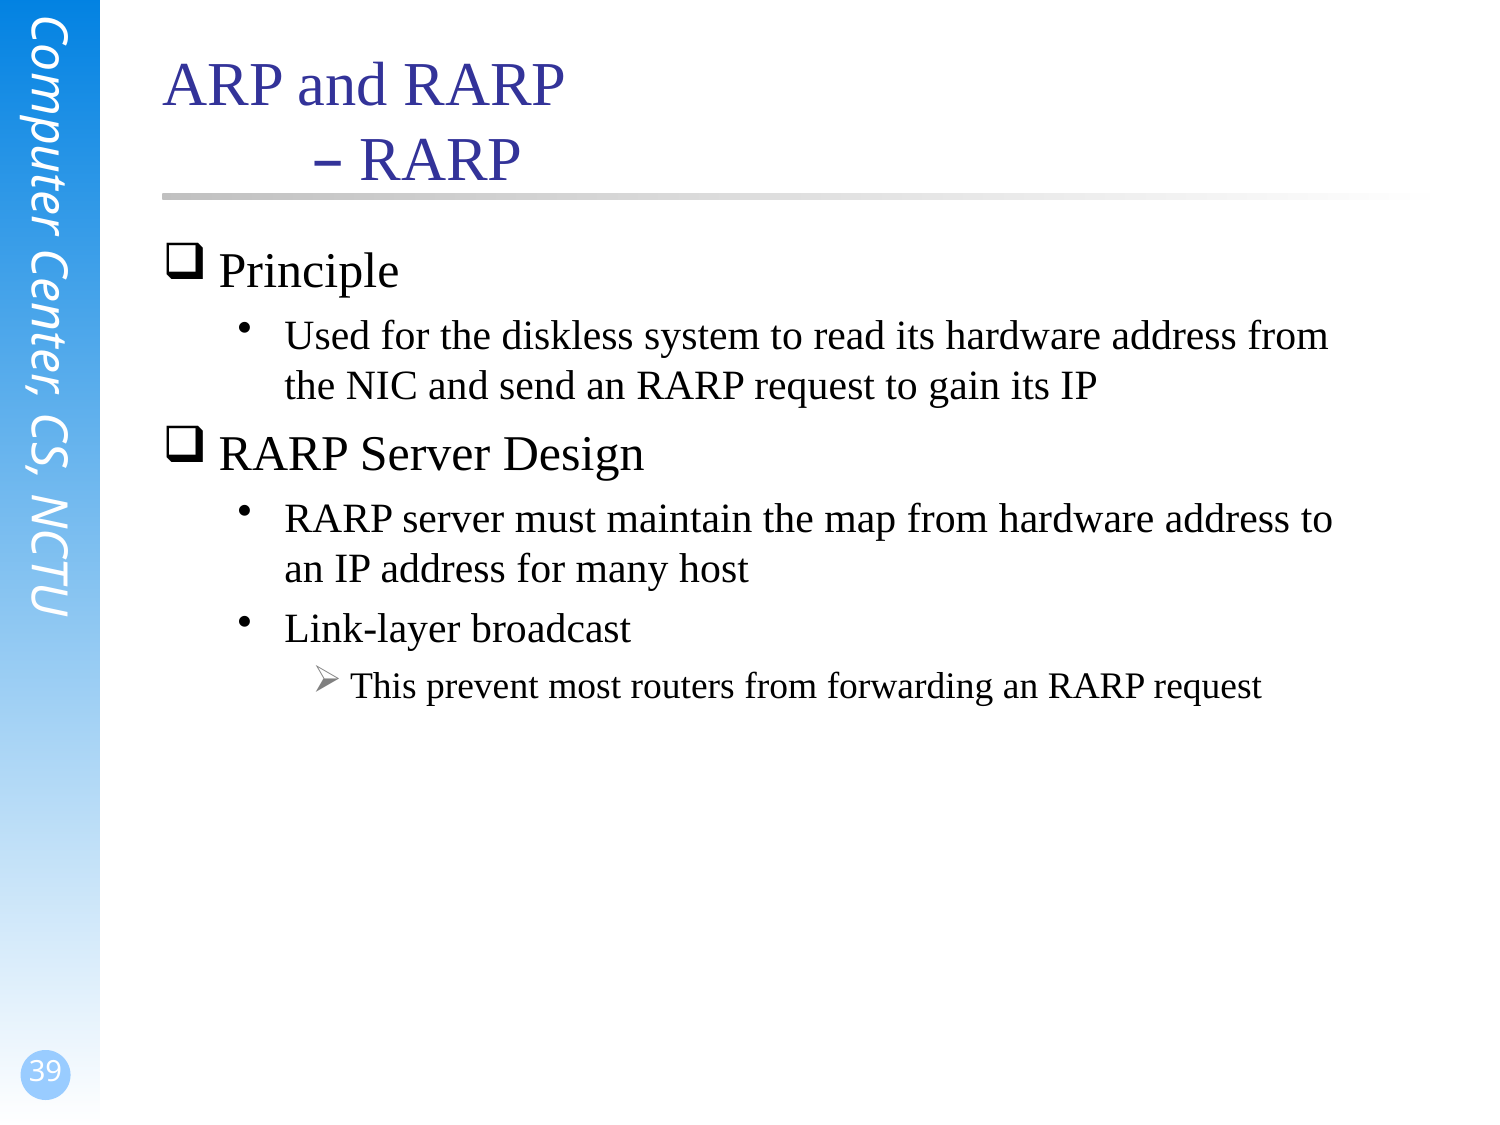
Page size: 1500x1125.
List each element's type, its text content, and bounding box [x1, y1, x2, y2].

title ARP and RARP – RARP [162, 42, 1438, 231]
list Principle Used for the diskless system to read its hardware address from the NIC and send an RARP request to gain its IP RARP Server Design RARP server must maintain the map from hardware address to an IP address for many host Link-layer broadcast This prevent most routers from forwarding an RARP request [162, 237, 1350, 938]
